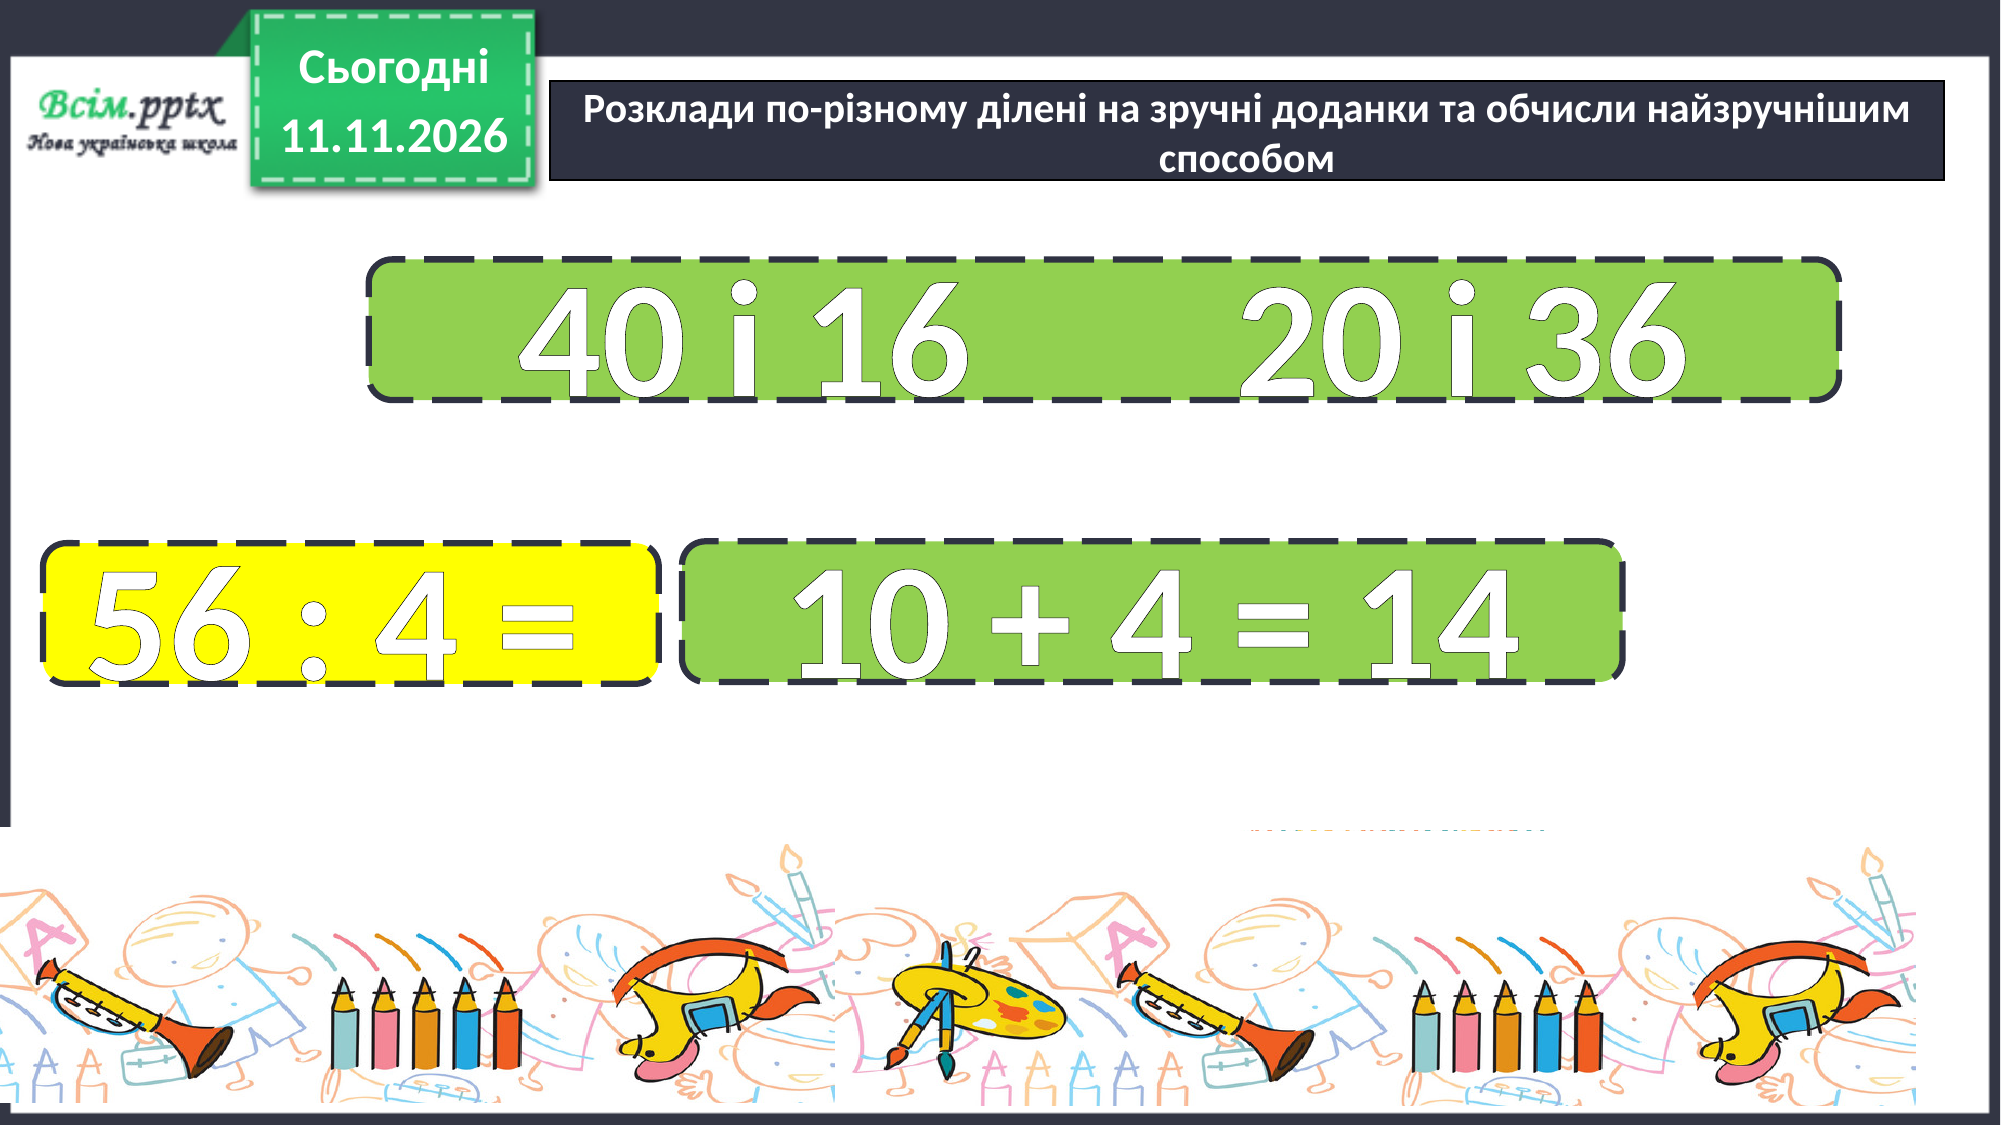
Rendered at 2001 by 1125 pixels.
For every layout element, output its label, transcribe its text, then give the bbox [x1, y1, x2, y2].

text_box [0, 826, 1074, 1103]
text_box Сьогодні [284, 26, 535, 101]
text_box 28.03.2022 [263, 101, 524, 164]
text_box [825, 830, 2000, 1106]
text_box 10 + 4 = 14 [680, 540, 1624, 684]
text_box Розклади по-різному ділені на зручні доданки та обчисли найзручнішим способом [549, 80, 1945, 181]
text_box 40 і 16 20 і 36 [367, 258, 1841, 402]
text_box 56 : 4 = [41, 542, 660, 685]
picture [0, 0, 2001, 1125]
